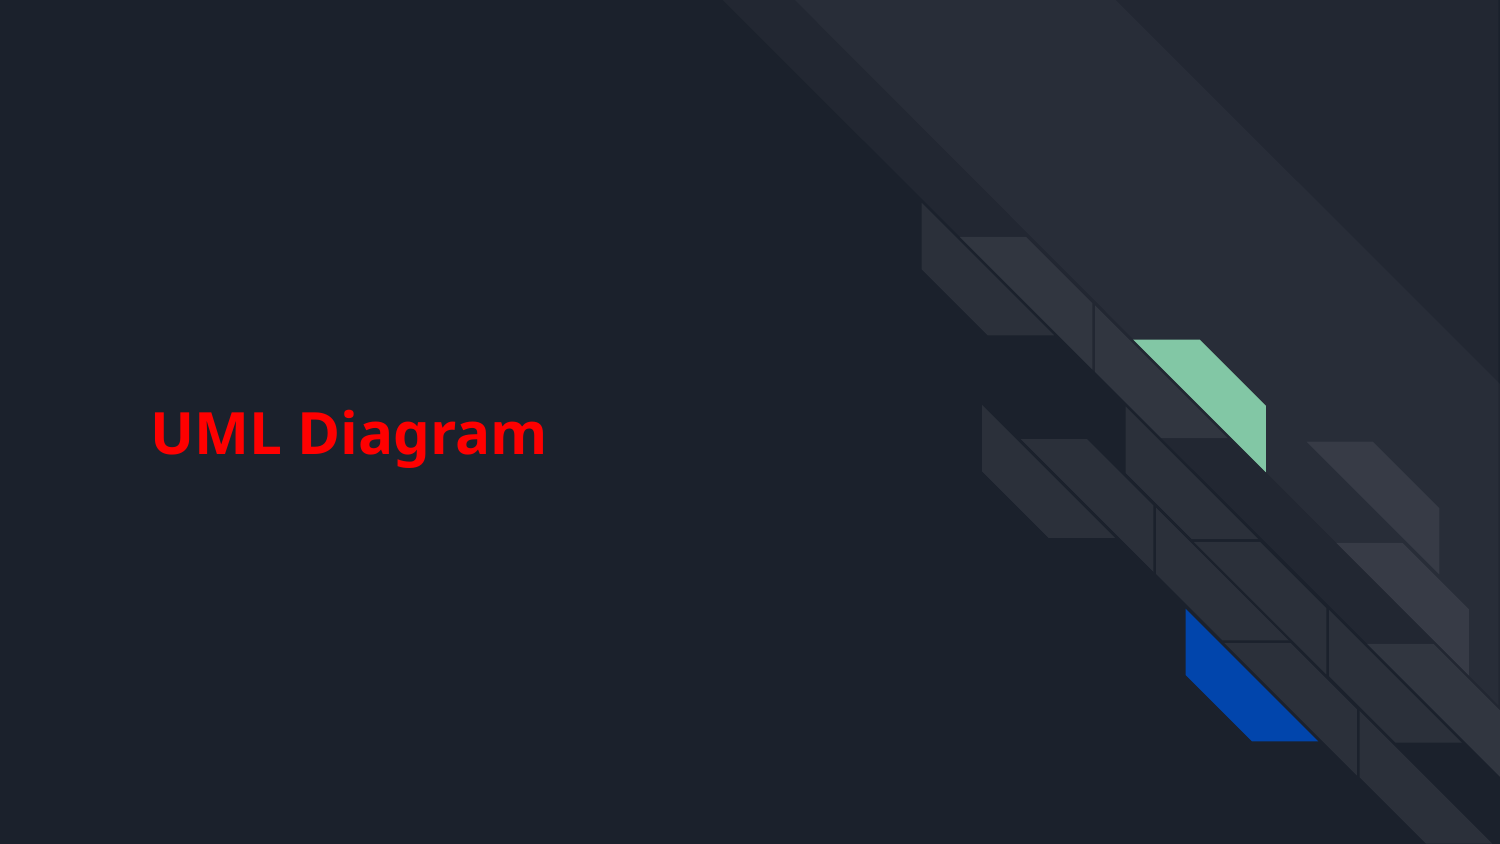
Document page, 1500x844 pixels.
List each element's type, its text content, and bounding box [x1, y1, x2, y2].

title UML Diagram [135, 336, 888, 526]
